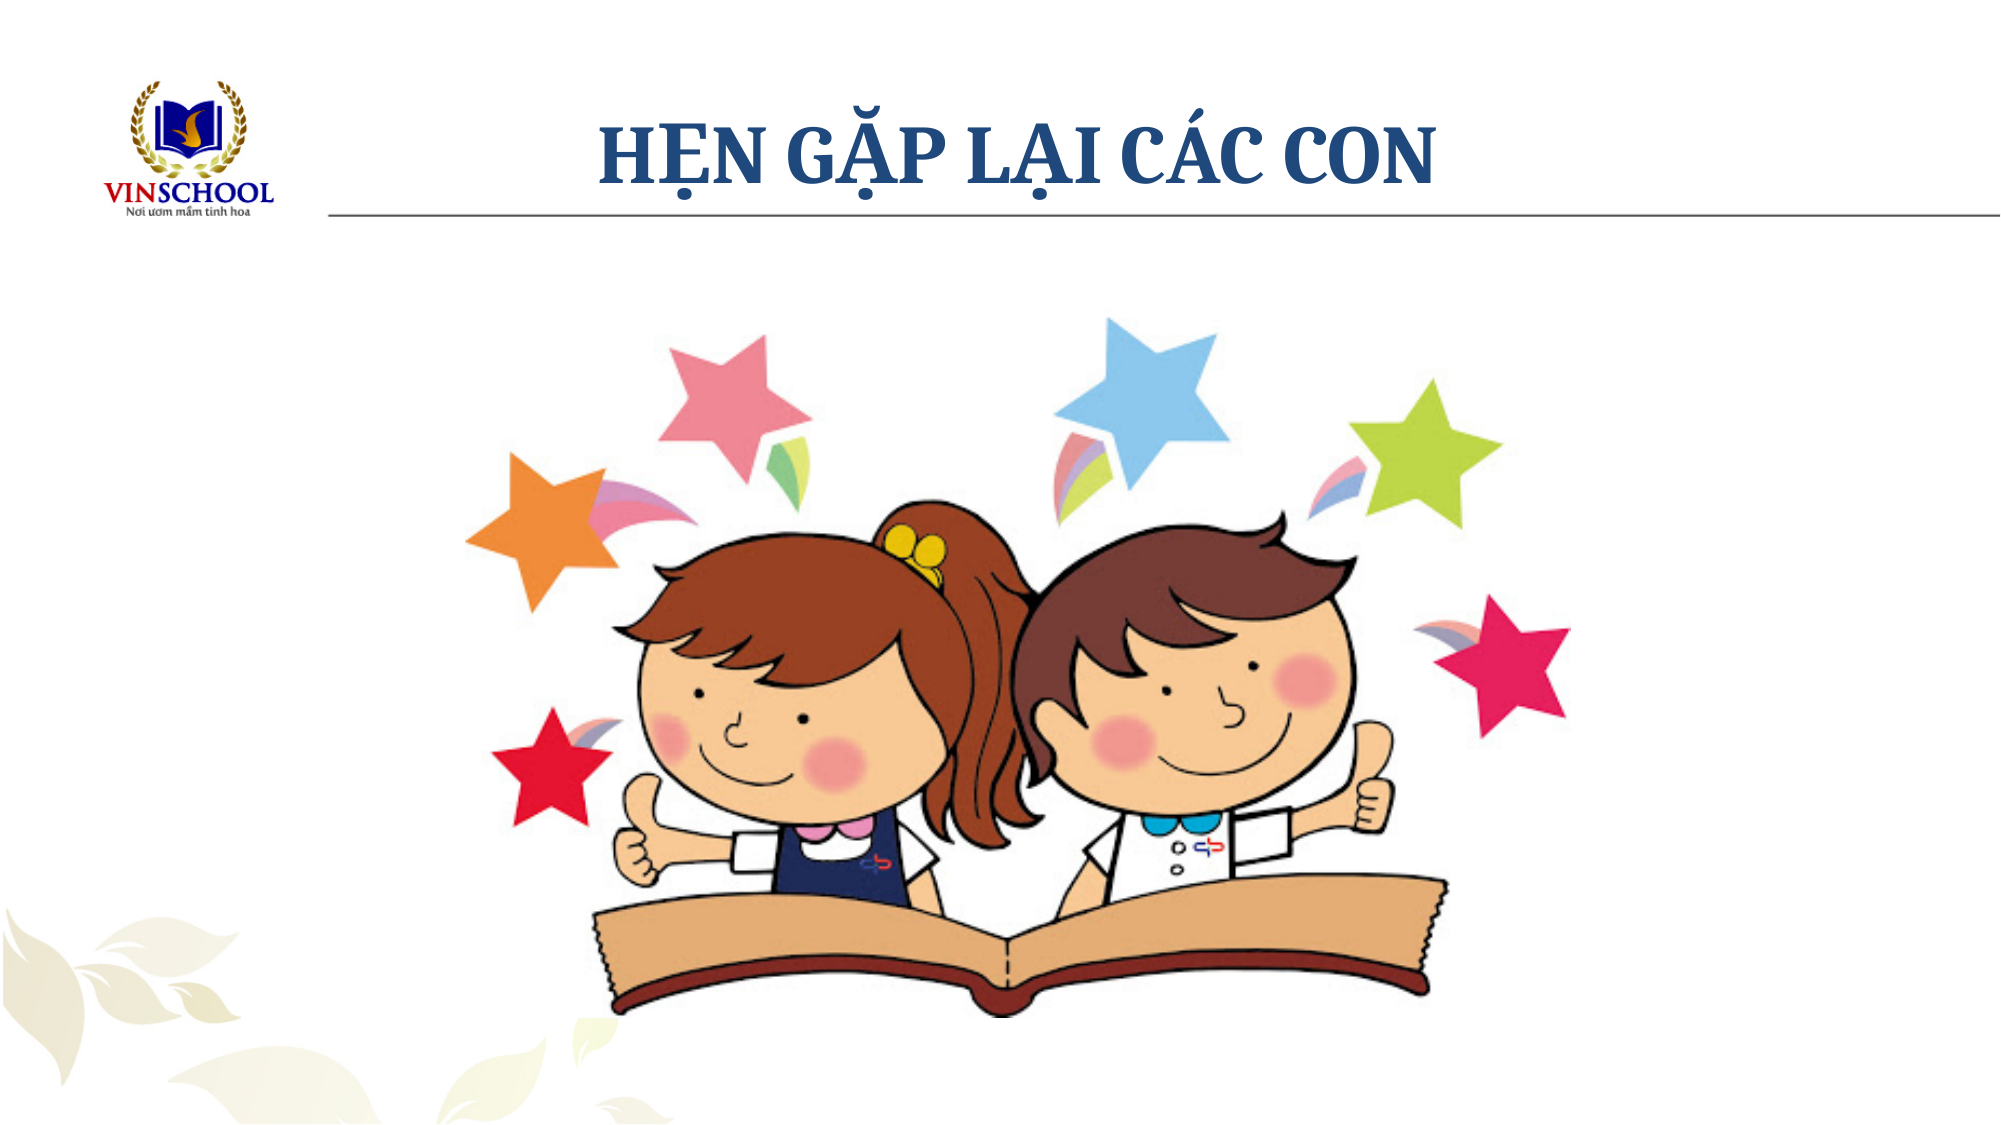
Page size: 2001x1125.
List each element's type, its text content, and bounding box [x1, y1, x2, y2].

text_box HẸN GẶP LẠI CÁC CON [582, 92, 1454, 208]
picture [0, 0, 2001, 1125]
